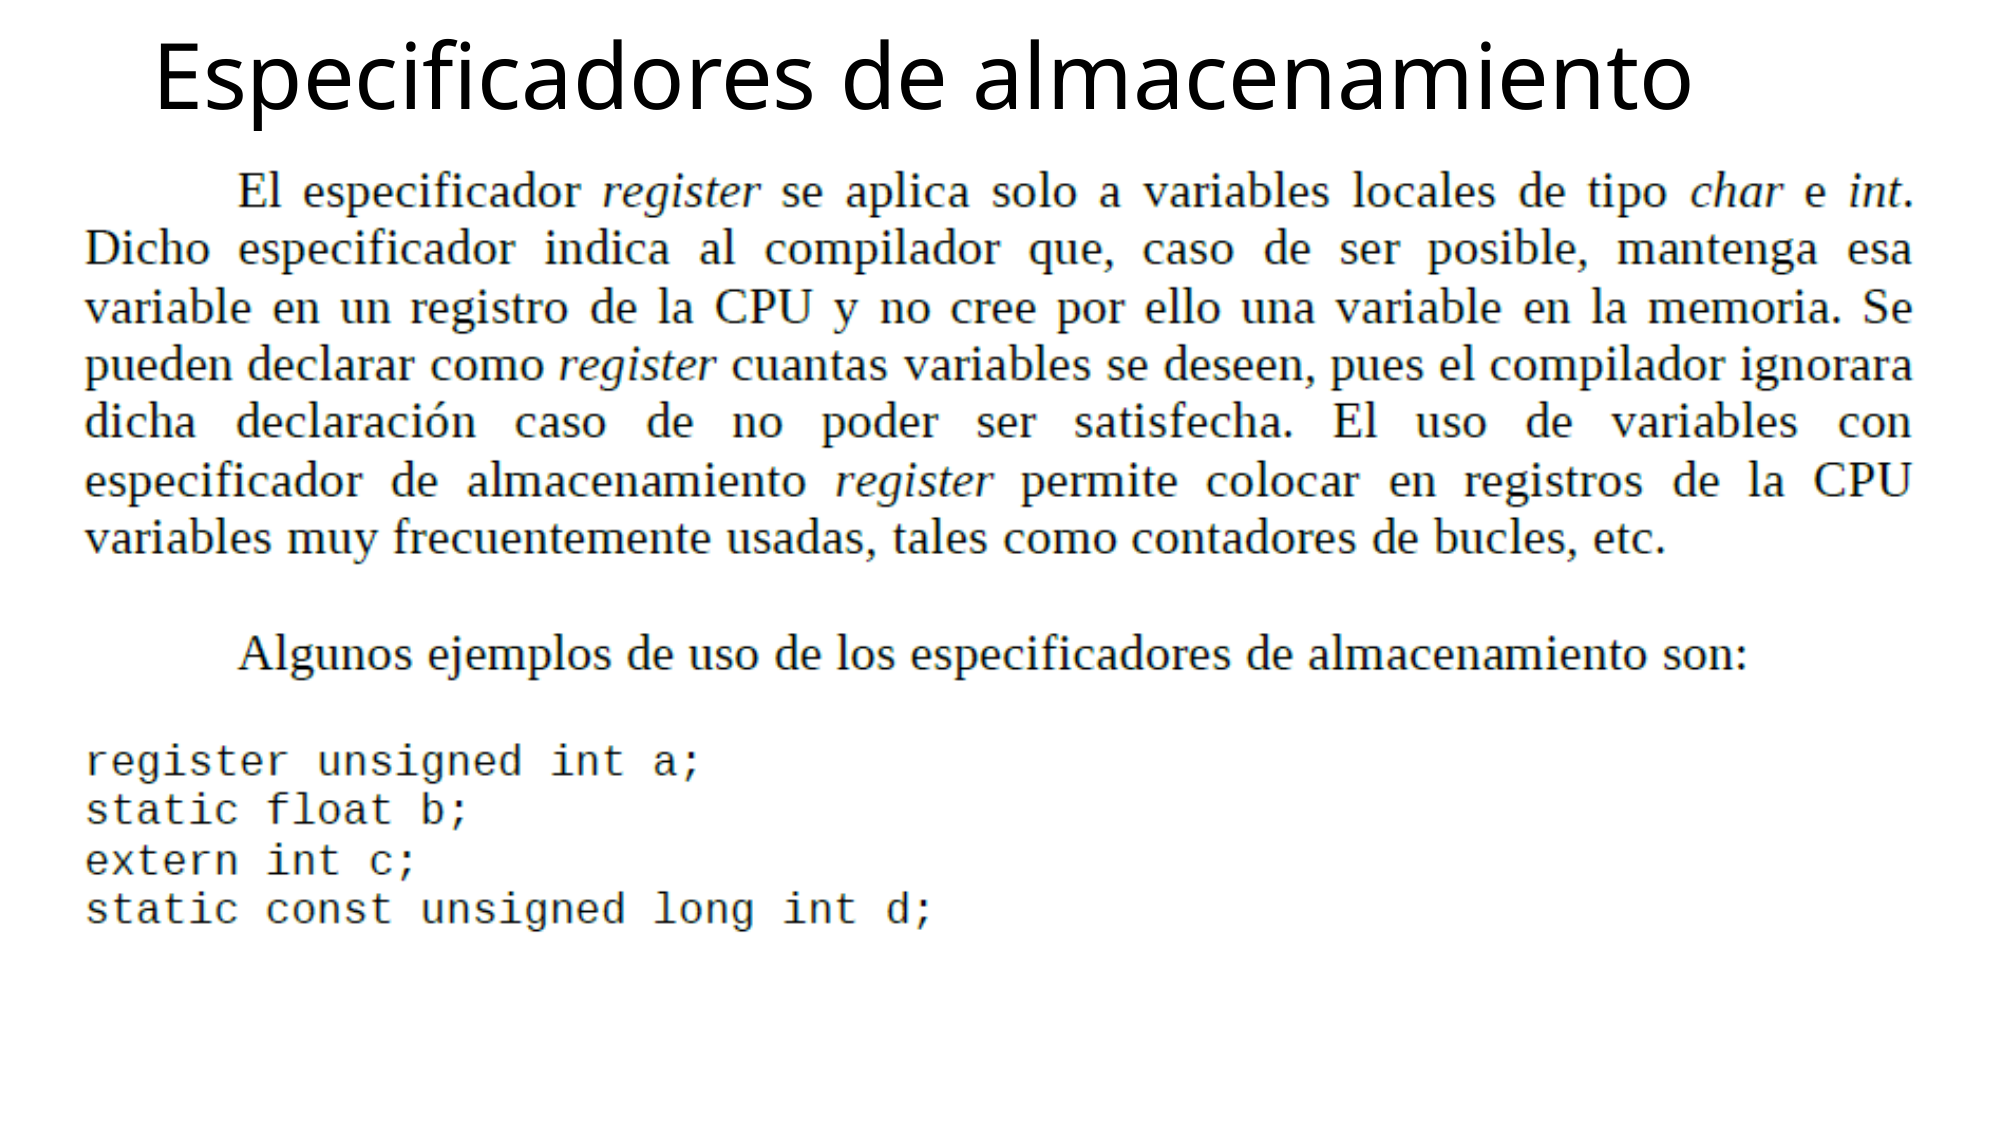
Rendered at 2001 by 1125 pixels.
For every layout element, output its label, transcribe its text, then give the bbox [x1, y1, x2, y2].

picture [72, 161, 1927, 949]
text_box Especificadores de almacenamiento [137, 0, 1862, 157]
